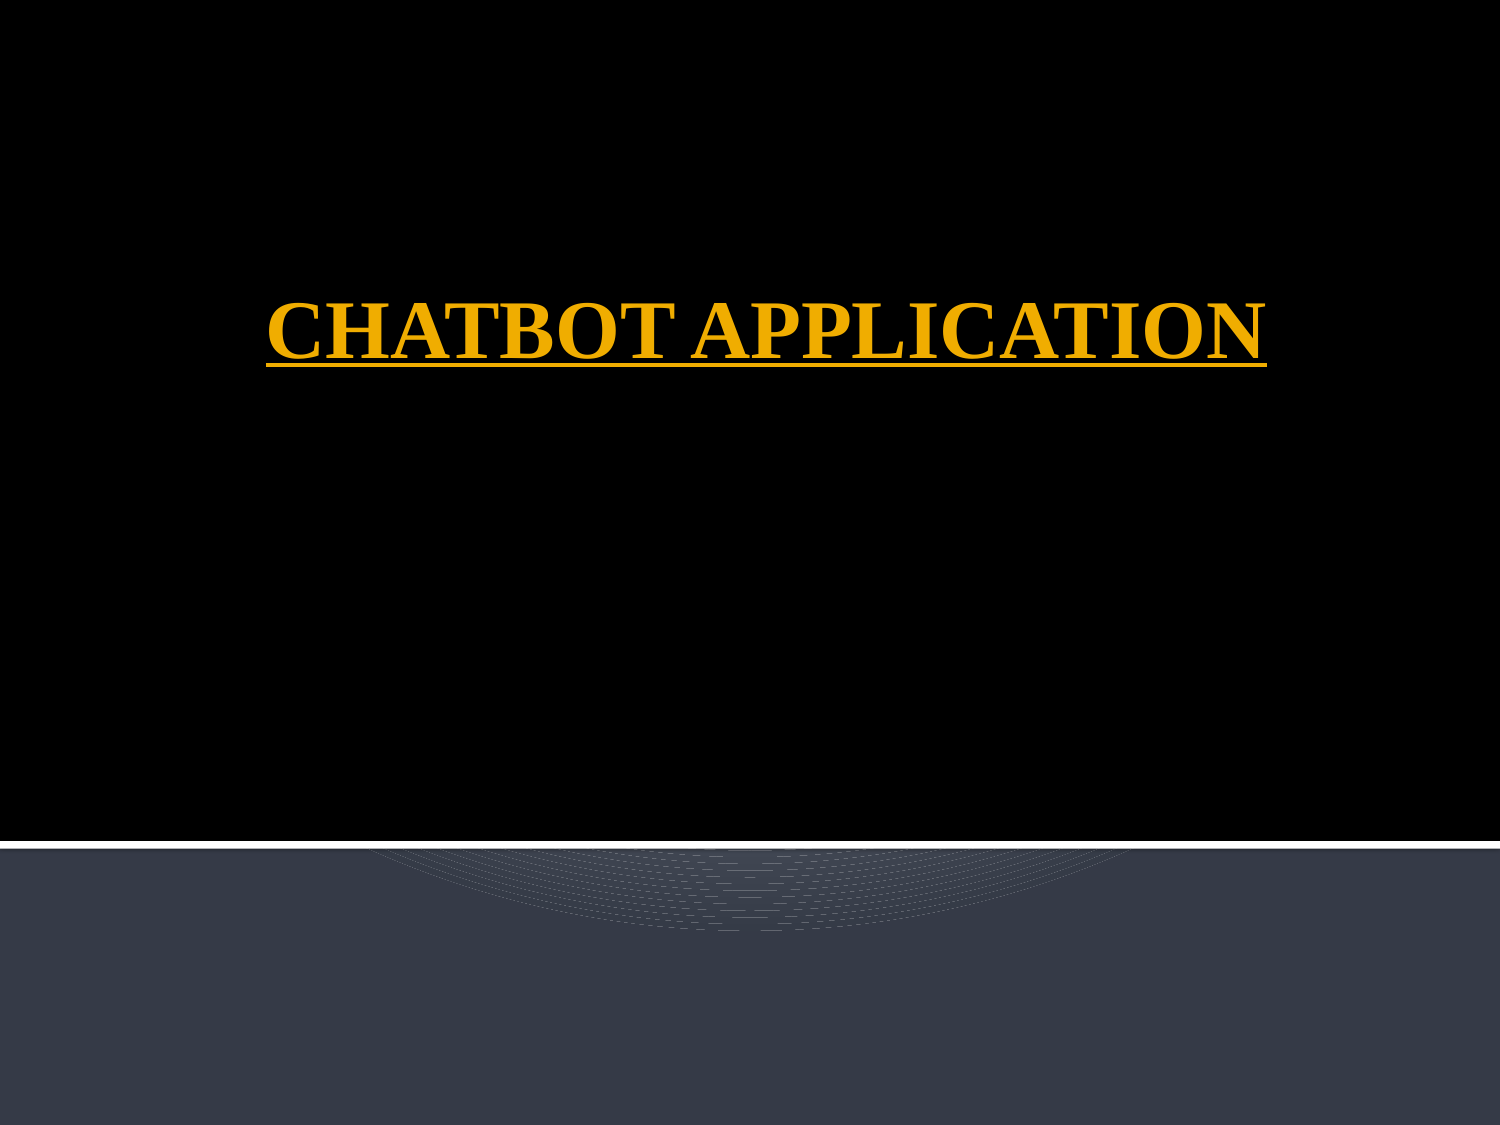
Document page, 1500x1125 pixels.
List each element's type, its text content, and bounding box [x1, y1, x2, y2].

title CHATBOT APPLICATION [99, 275, 1425, 550]
